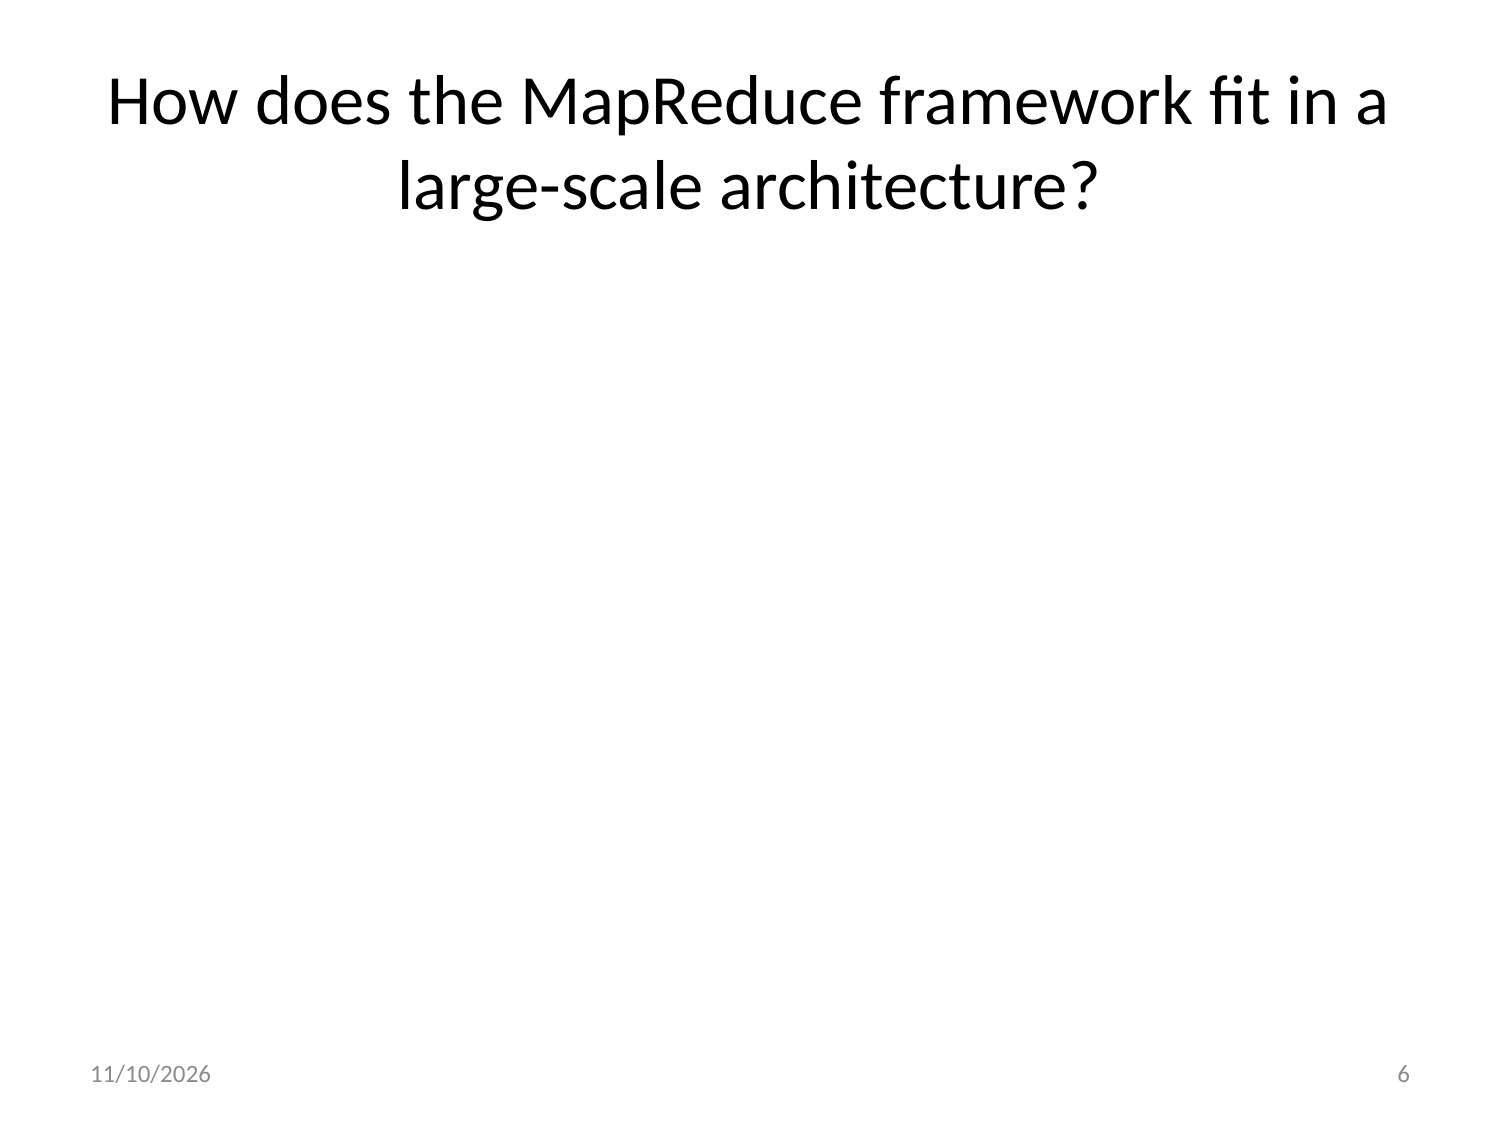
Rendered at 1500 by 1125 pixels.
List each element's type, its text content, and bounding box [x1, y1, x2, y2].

slide_number 6 [1074, 1042, 1425, 1103]
title How does the MapReduce framework fit in a large-scale architecture? [75, 45, 1425, 233]
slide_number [75, 1042, 425, 1103]
